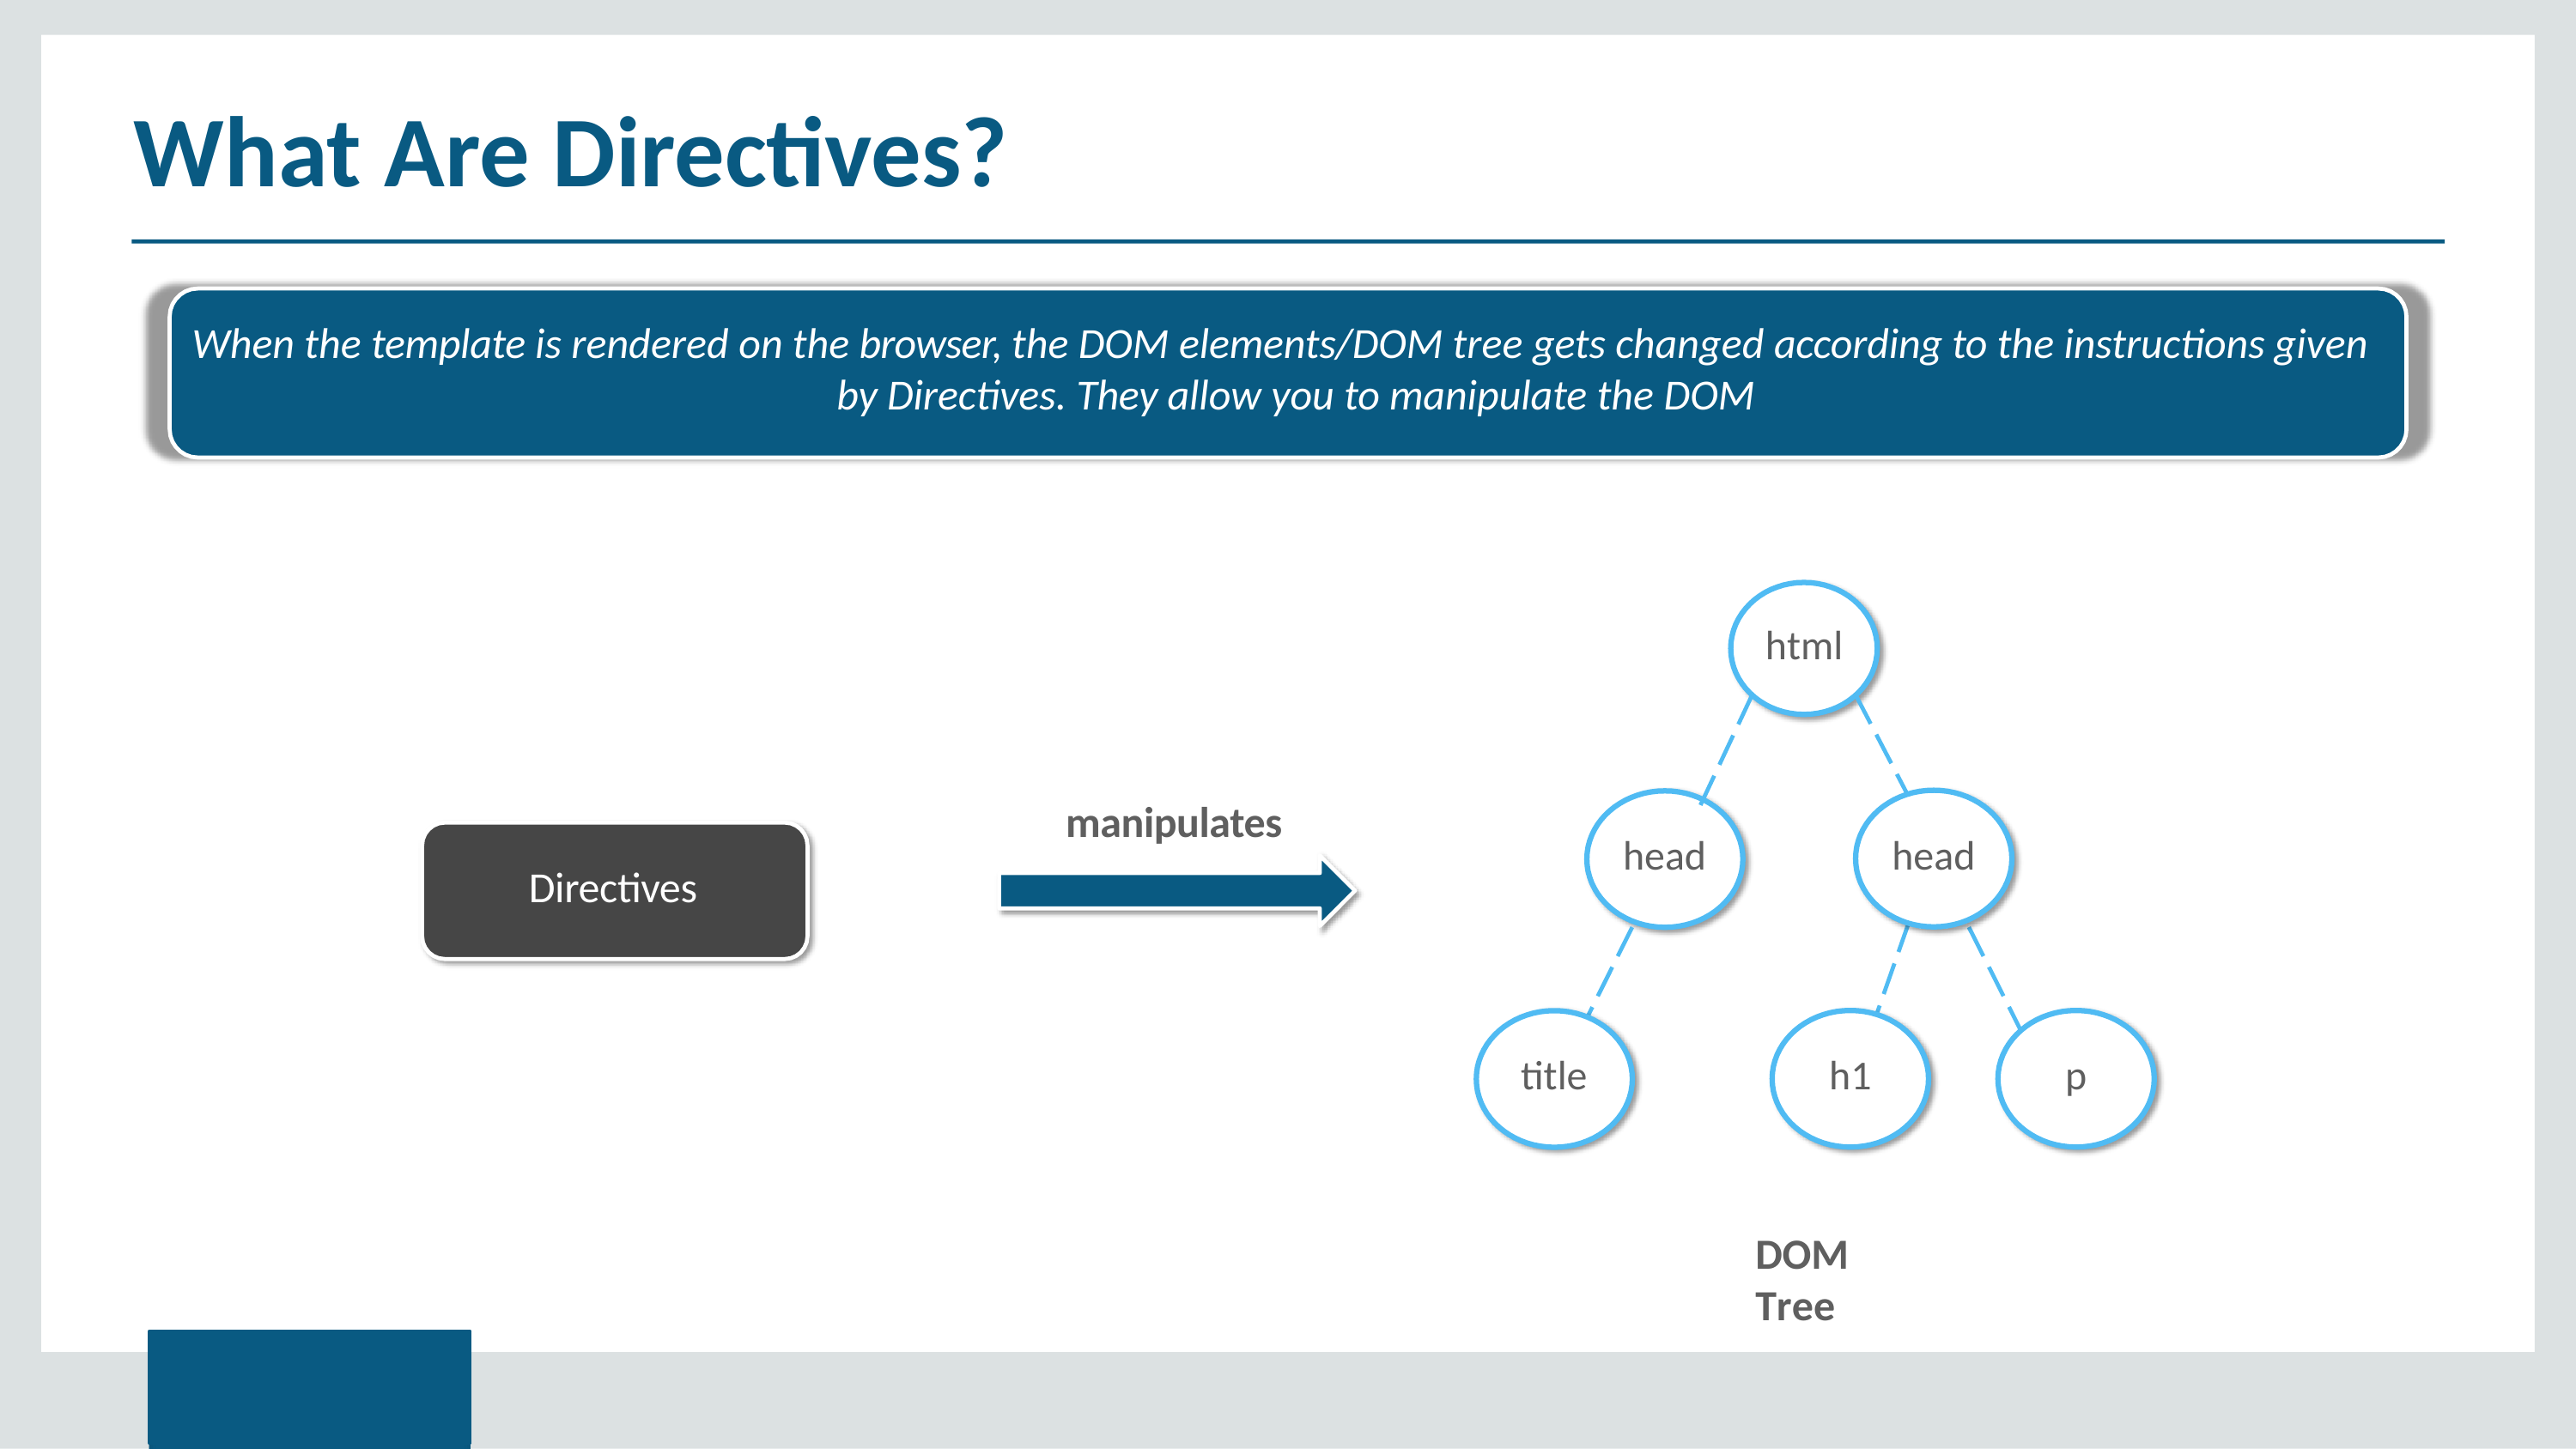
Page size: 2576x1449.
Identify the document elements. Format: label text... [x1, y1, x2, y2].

title What Are Directives? [131, 84, 1013, 329]
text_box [1991, 1003, 2168, 1161]
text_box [1584, 692, 2026, 1034]
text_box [138, 278, 2438, 469]
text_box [993, 851, 1366, 938]
text_box manipulates [1063, 792, 1285, 846]
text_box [1726, 579, 1890, 691]
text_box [1469, 1003, 1646, 1161]
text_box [418, 820, 819, 971]
text_box DOM Tree [1753, 1224, 1934, 1330]
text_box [1765, 1003, 1942, 1161]
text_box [147, 1329, 472, 1446]
